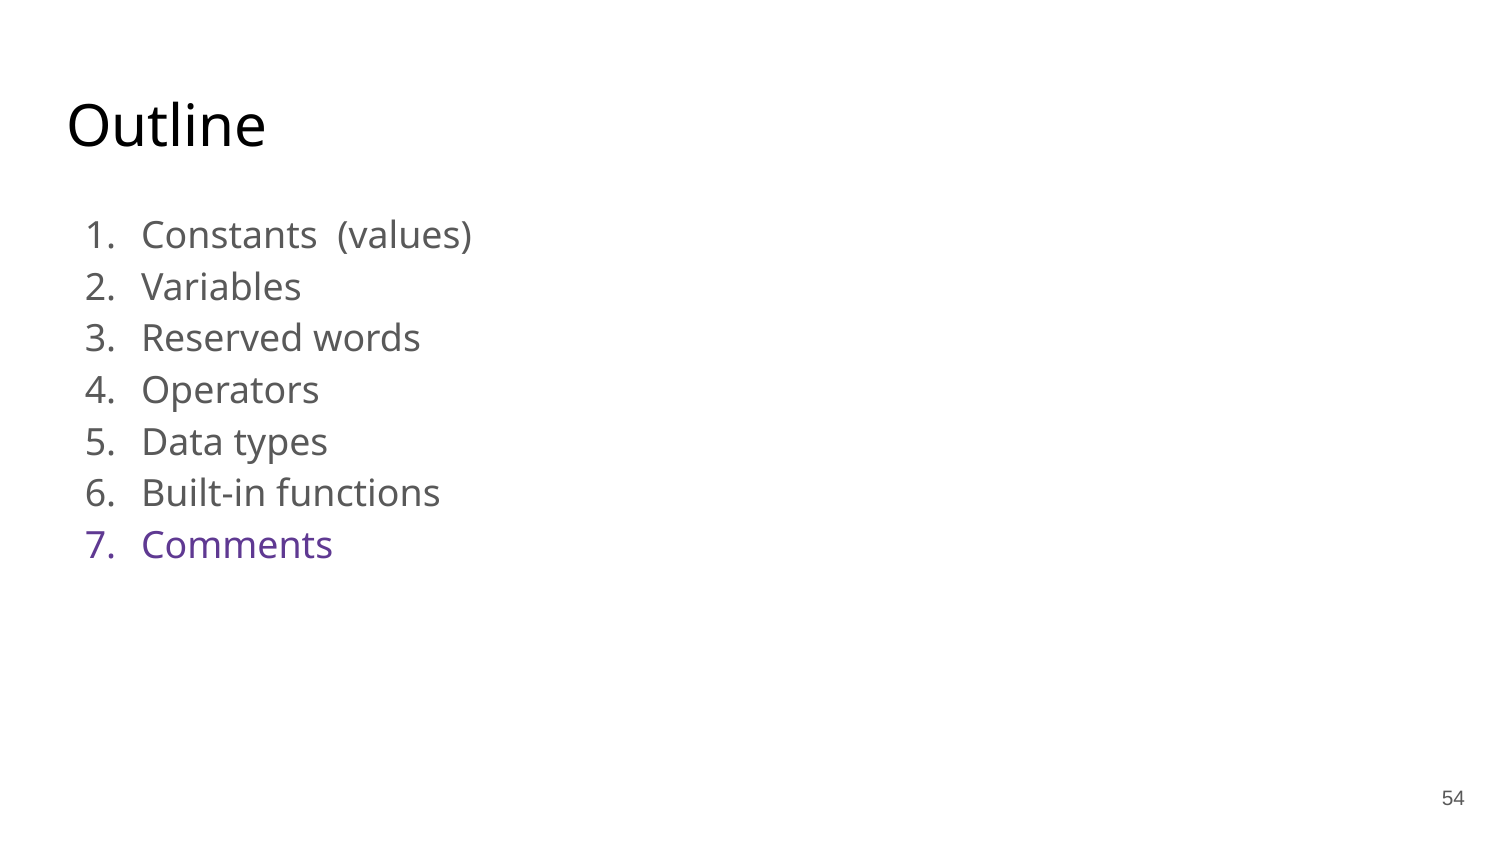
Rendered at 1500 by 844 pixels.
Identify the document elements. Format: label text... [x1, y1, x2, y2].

list Constants (values) Variables Reserved words Operators Data types Built-in functions Comments [51, 189, 1449, 750]
title Outline [51, 72, 1449, 167]
slide_number 54 [1389, 764, 1480, 830]
